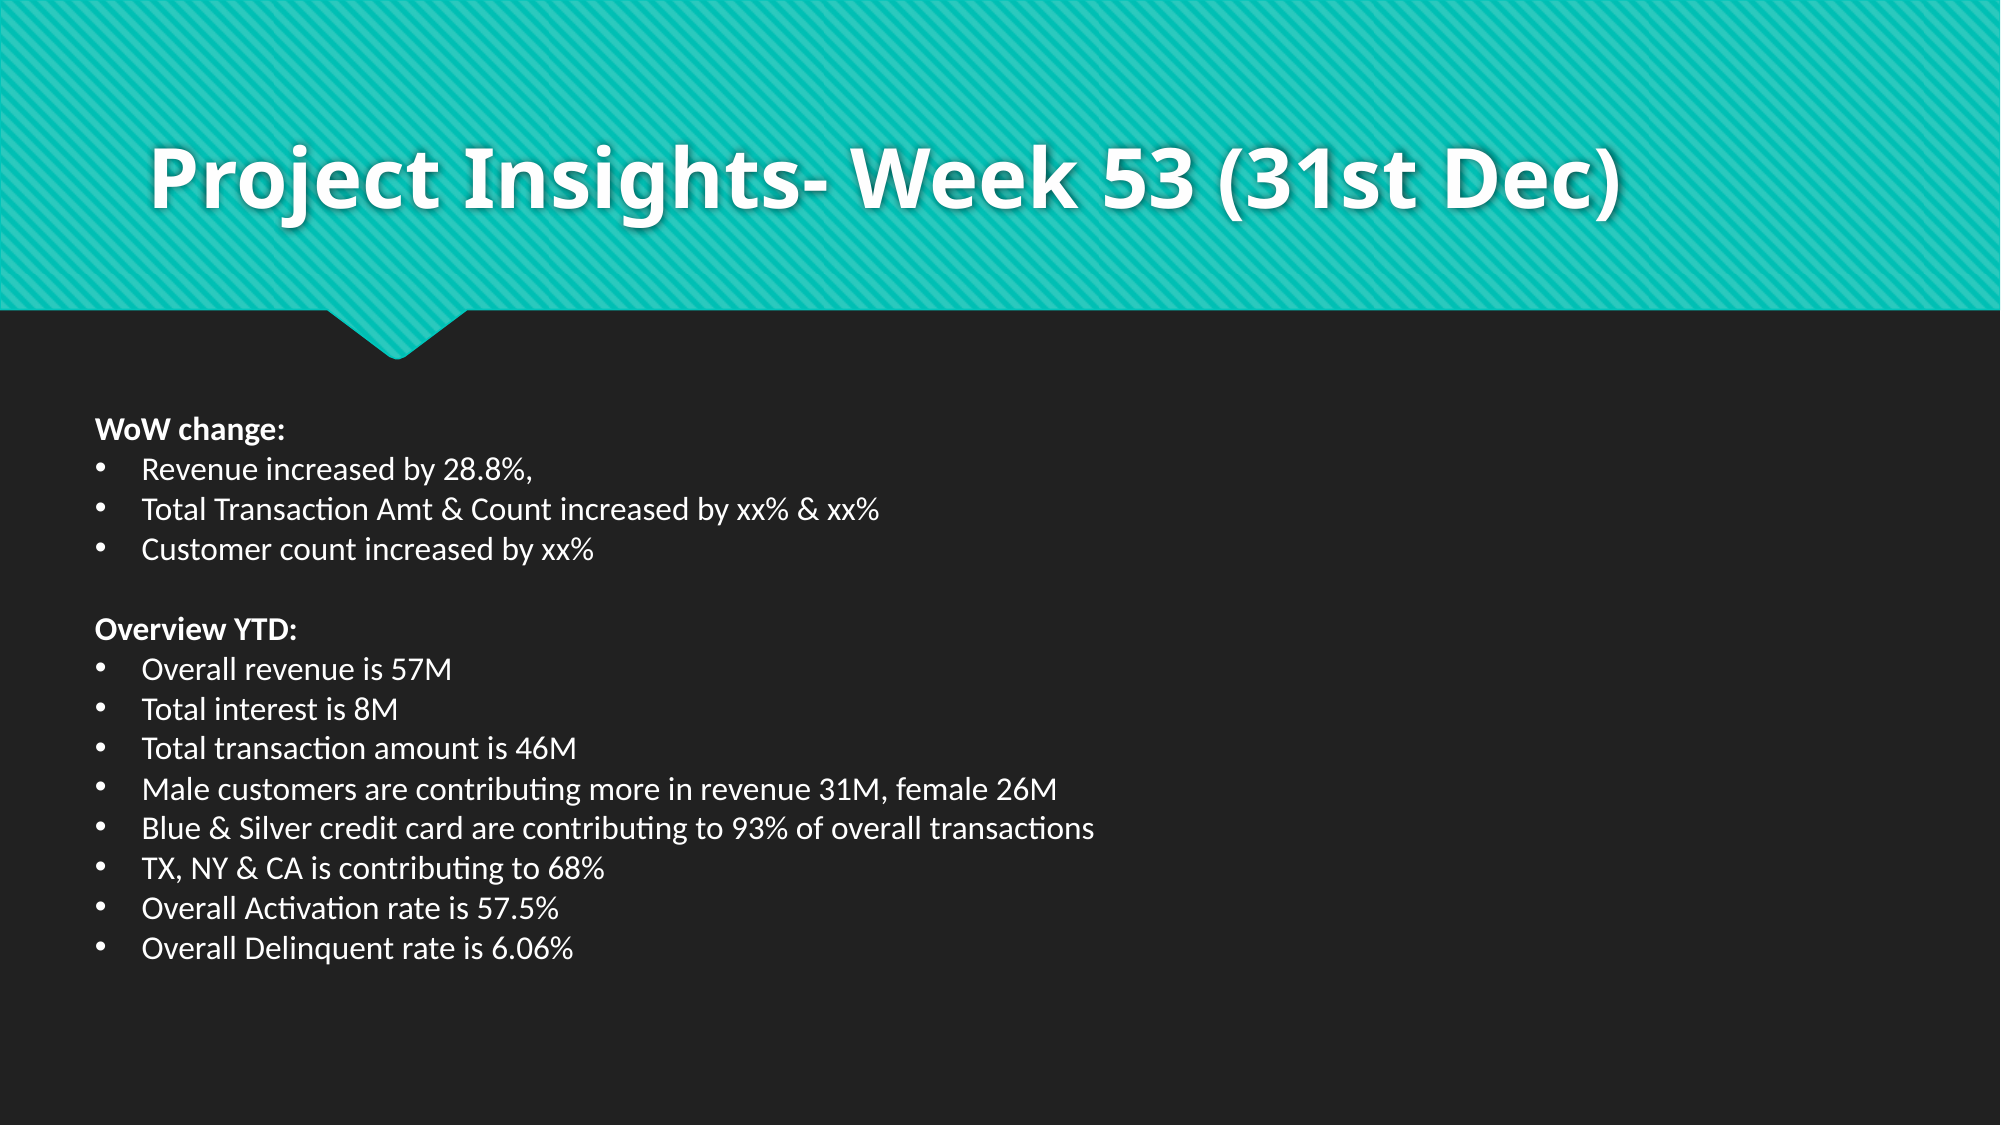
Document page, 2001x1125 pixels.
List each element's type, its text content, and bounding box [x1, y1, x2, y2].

title Project Insights- Week 53 (31st Dec) [132, 73, 1868, 233]
text_box WoW change: Revenue increased by 28.8%, Total Transaction Amt & Count increased by xx% & xx% Customer count increased by xx% Overview YTD: Overall revenue is 57M Total interest is 8M Total transaction amount is 46M Male customers are contributing more in revenue 31M, female 26M Blue & Silver credit card are contributing to 93% of overall transactions TX, NY & CA is contributing to 68% Overall Activation rate is 57.5% Overall Delinquent rate is 6.06% [80, 399, 1773, 1014]
